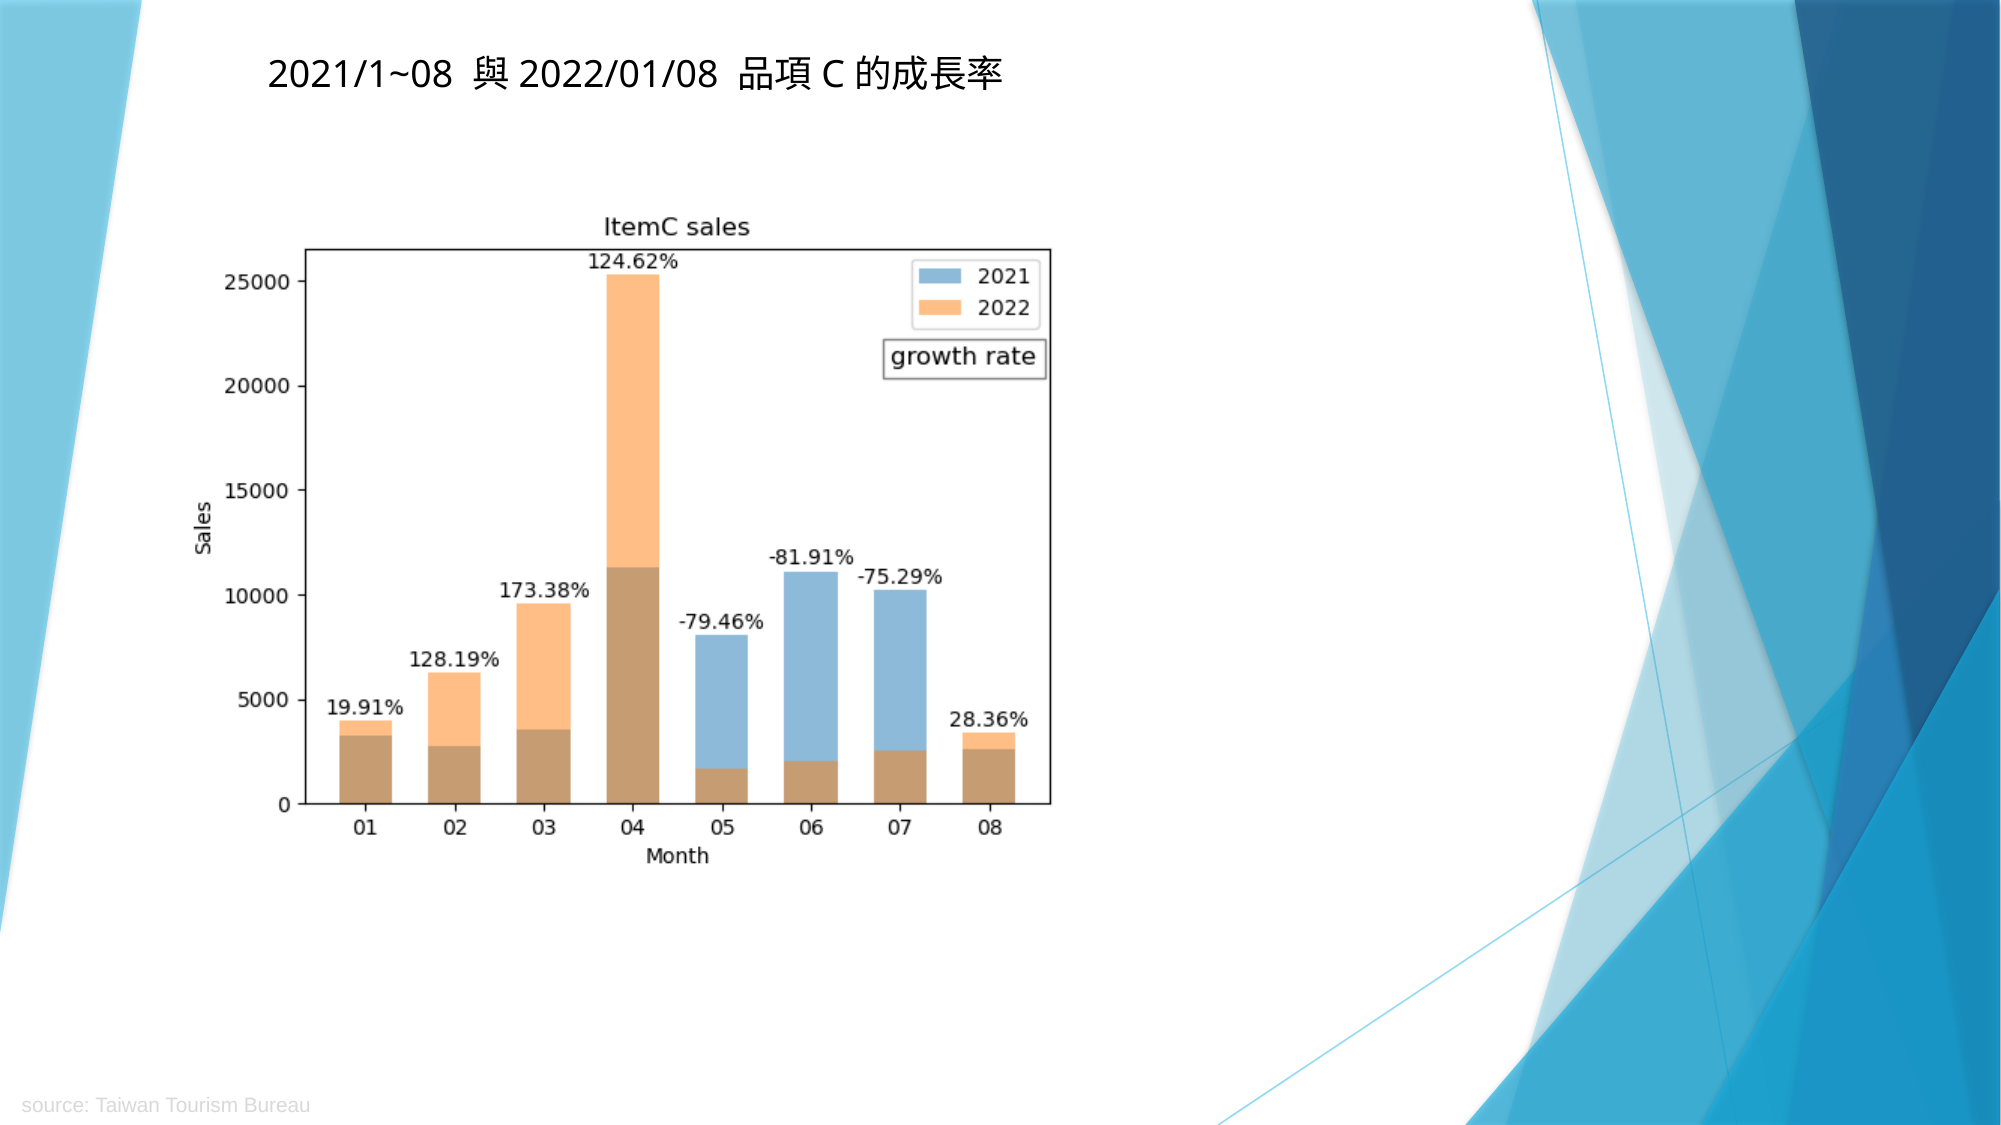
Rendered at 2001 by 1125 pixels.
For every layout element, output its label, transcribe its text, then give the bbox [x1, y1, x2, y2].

text_box 2021/1~08 與2022/01/08 品項C的成長率 [252, 42, 1019, 102]
picture [185, 162, 1147, 884]
text_box source: Taiwan Tourism Bureau [0, 1084, 349, 1125]
